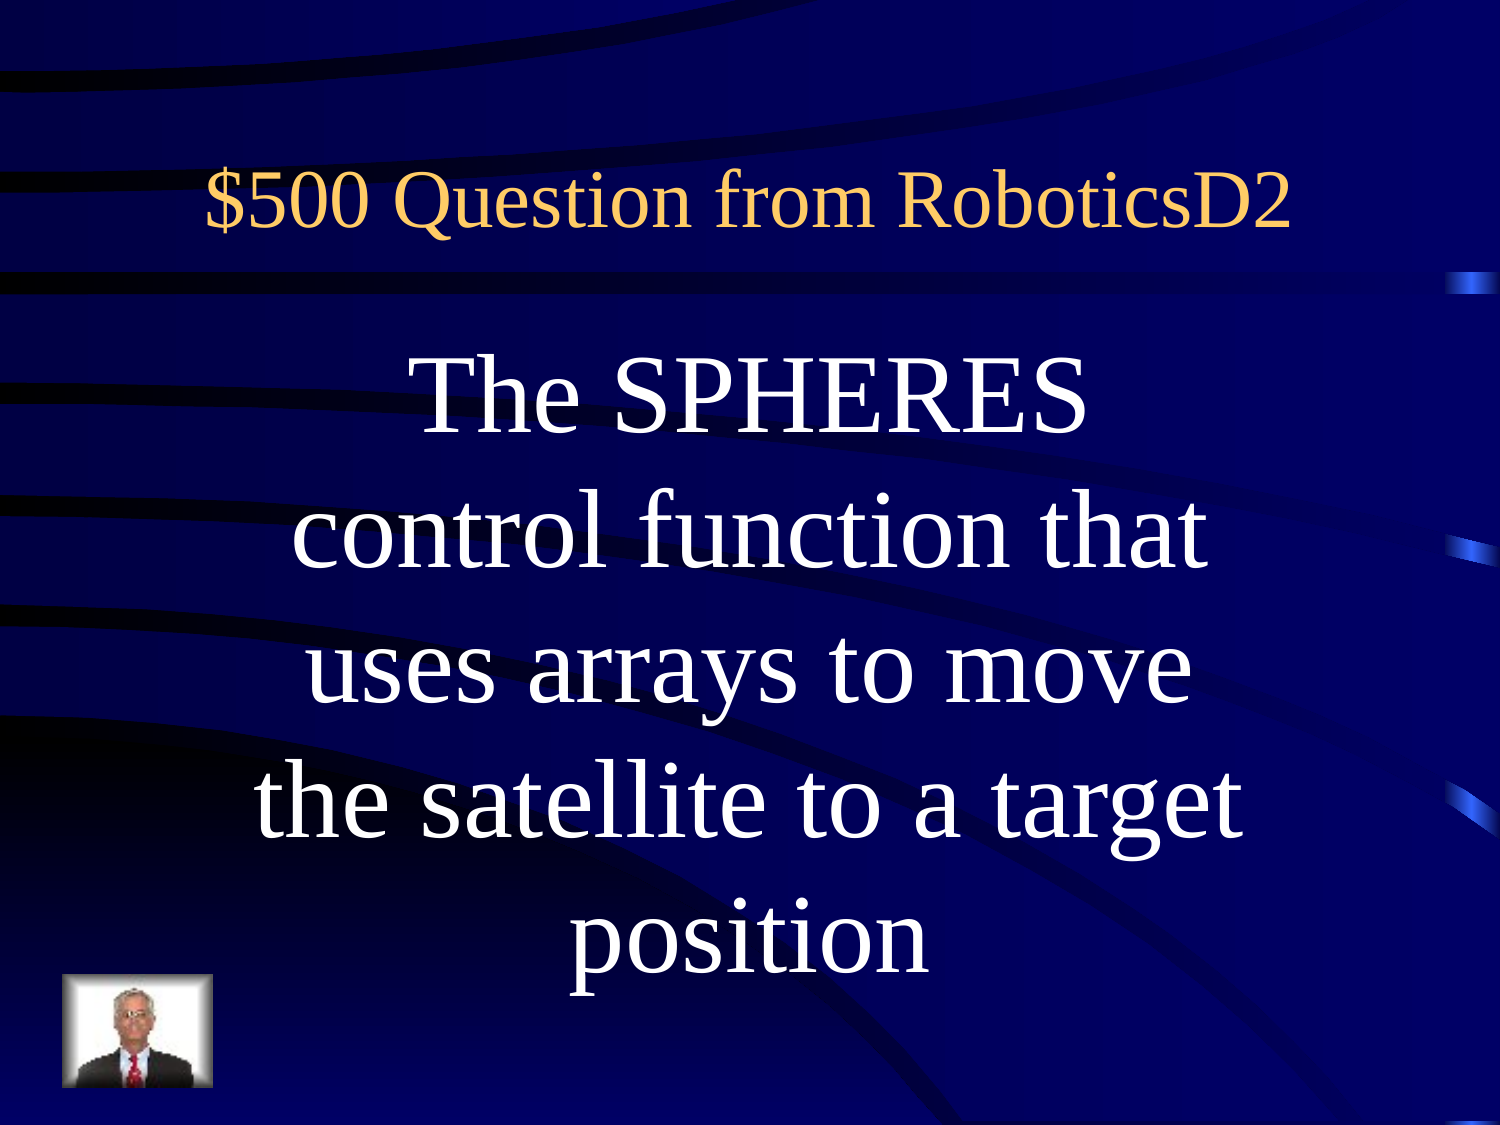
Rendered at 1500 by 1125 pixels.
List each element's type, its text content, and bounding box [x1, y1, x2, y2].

picture [62, 974, 213, 1088]
text_box The SPHERES control function that uses arrays to move the satellite to a target position [224, 312, 1275, 1003]
title $500 Question from RoboticsD2 [112, 99, 1388, 288]
